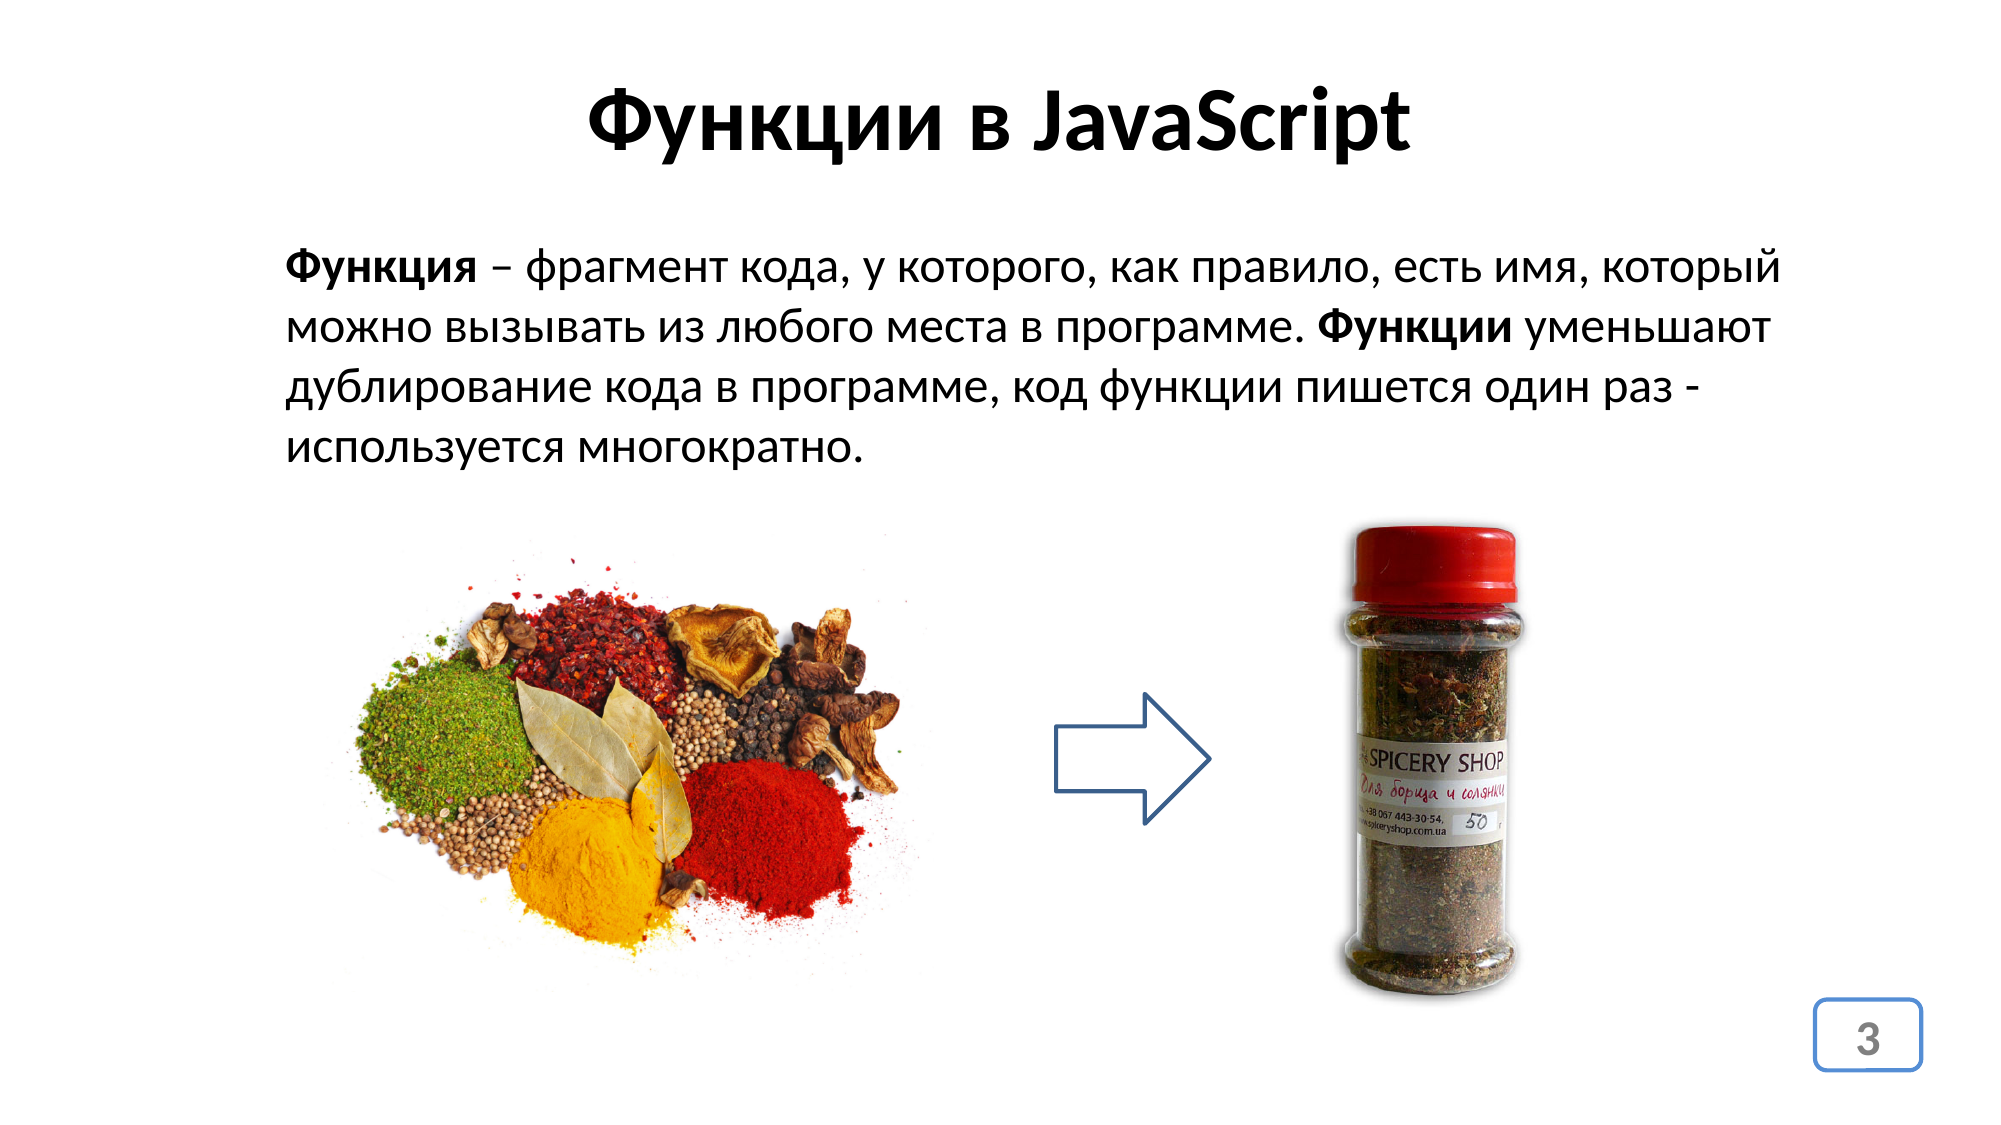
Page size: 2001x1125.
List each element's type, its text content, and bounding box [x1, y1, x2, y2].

text_box Функция – фрагмент кода, у которого, как правило, есть имя, который можно вызывать из любого места в программе. Функции уменьшают дублирование кода в программе, код функции пишется один раз - используется многократно. [270, 224, 1842, 480]
text_box 3 [1812, 997, 1924, 1073]
picture [1318, 506, 1548, 1012]
title Функции в JavaScript [0, 54, 2000, 173]
text_box [1054, 691, 1212, 826]
picture [323, 534, 935, 992]
